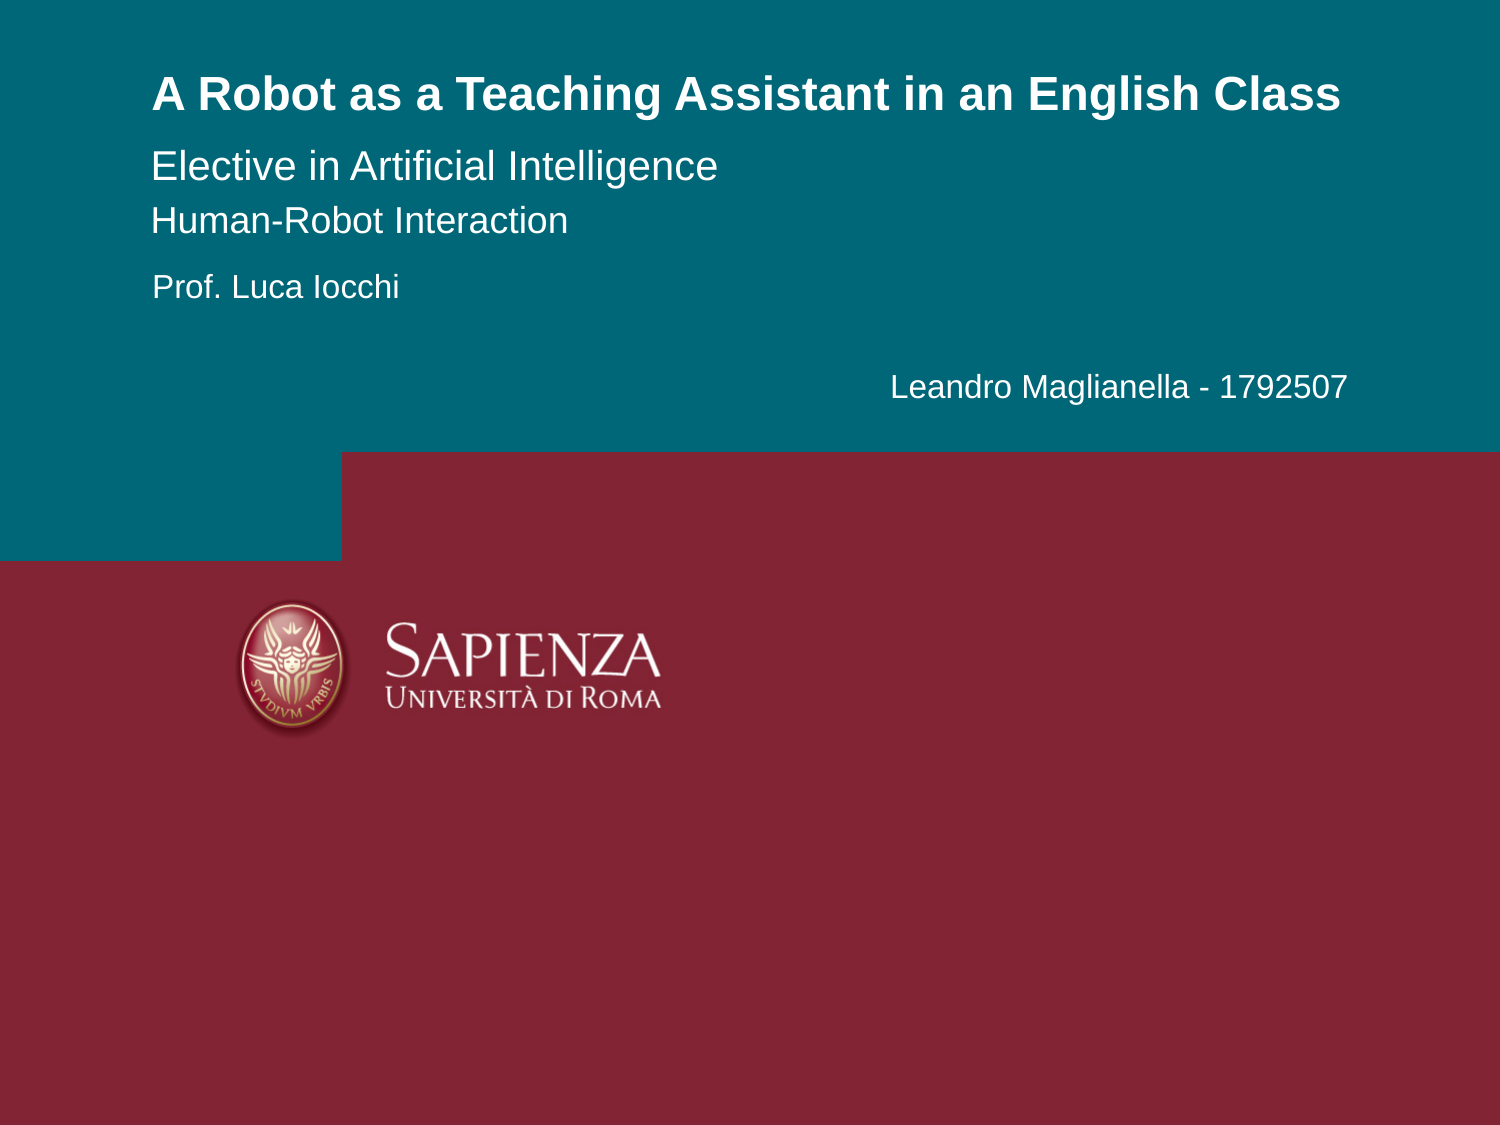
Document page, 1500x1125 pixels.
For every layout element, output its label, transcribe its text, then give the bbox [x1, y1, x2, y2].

text_box [0, 0, 1500, 452]
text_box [0, 452, 1500, 1125]
subtitle Elective in Artificial Intelligence Human-Robot Interaction [135, 130, 1258, 244]
text_box Leandro Maglianella - 1792507 [868, 358, 1364, 421]
text_box Prof. Luca Iocchi [137, 257, 774, 315]
title A Robot as a Teaching Assistant in an English Class [136, 54, 1436, 150]
